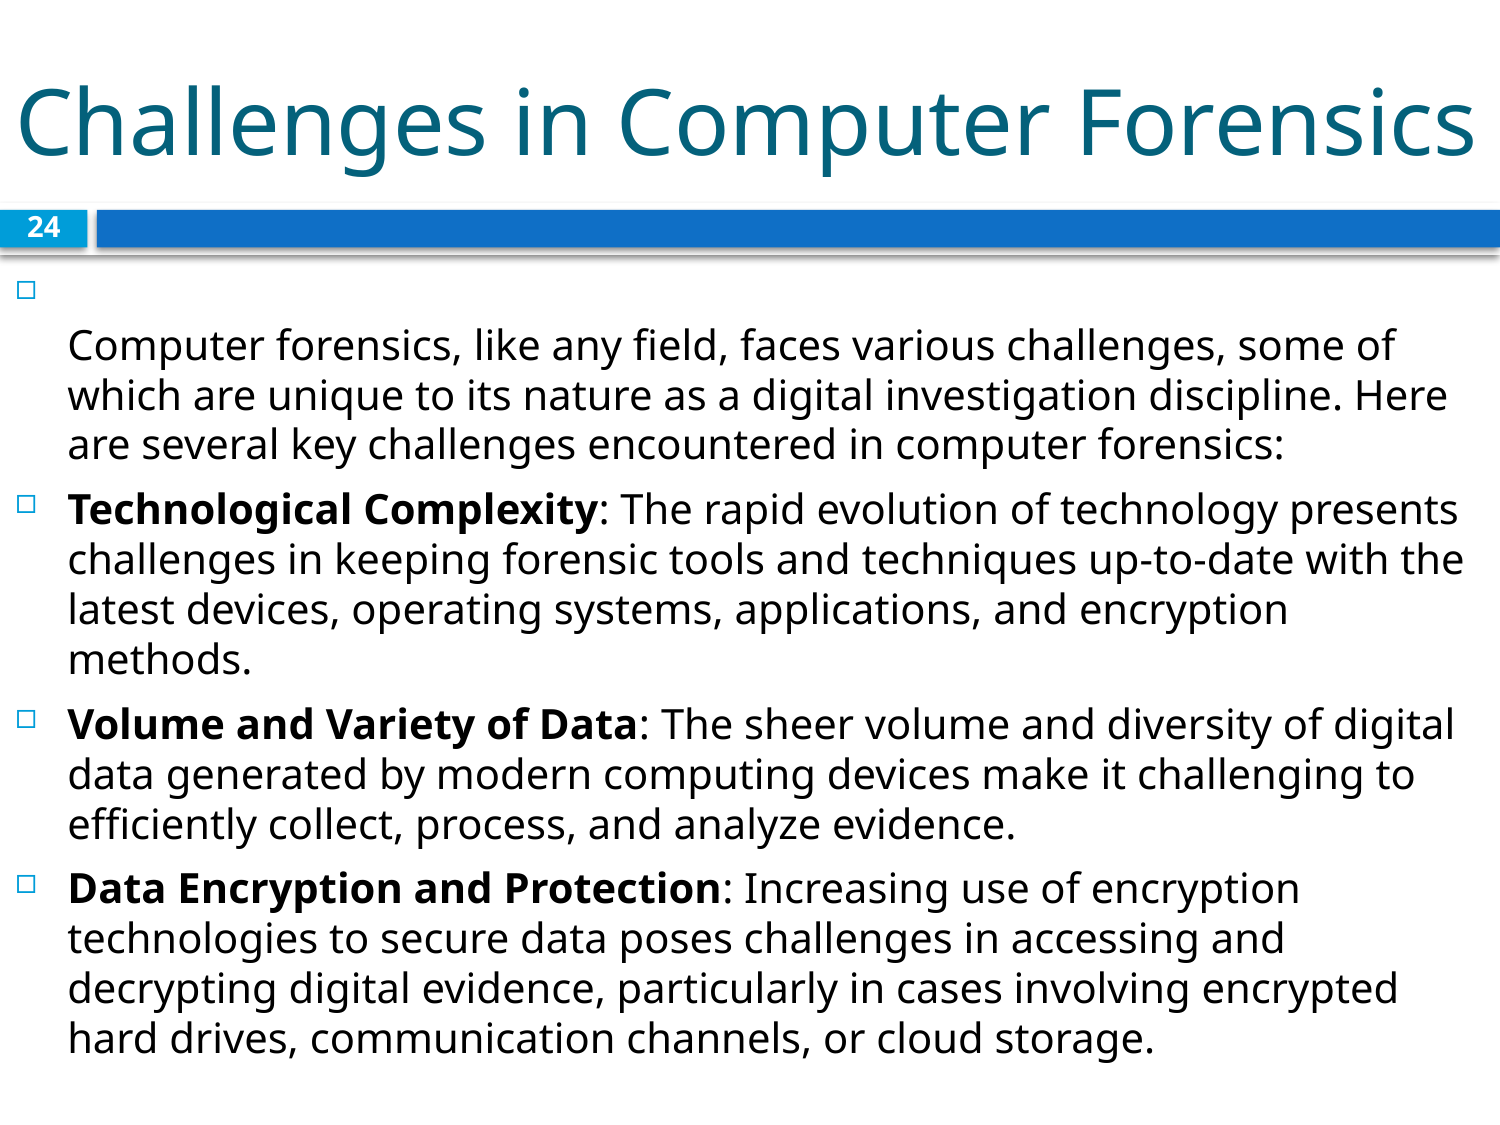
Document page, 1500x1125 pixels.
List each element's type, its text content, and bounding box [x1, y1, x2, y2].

title Challenges in Computer Forensics [0, 37, 1500, 201]
slide_number 24 [0, 208, 88, 249]
list Computer forensics, like any field, faces various challenges, some of which are unique to its nature as a digital investigation discipline. Here are several key challenges encountered in computer forensics: Technological Complexity: The rapid evolution of technology presents challenges in keeping forensic tools and techniques up-to-date with the latest devices, operating systems, applications, and encryption methods. Volume and Variety of Data: The sheer volume and diversity of digital data generated by modern computing devices make it challenging to efficiently collect, process, and analyze evidence. Data Encryption and Protection: Increasing use of encryption technologies to secure data poses challenges in accessing and decrypting digital evidence, particularly in cases involving encrypted hard drives, communication channels, or cloud storage. [0, 260, 1500, 1125]
